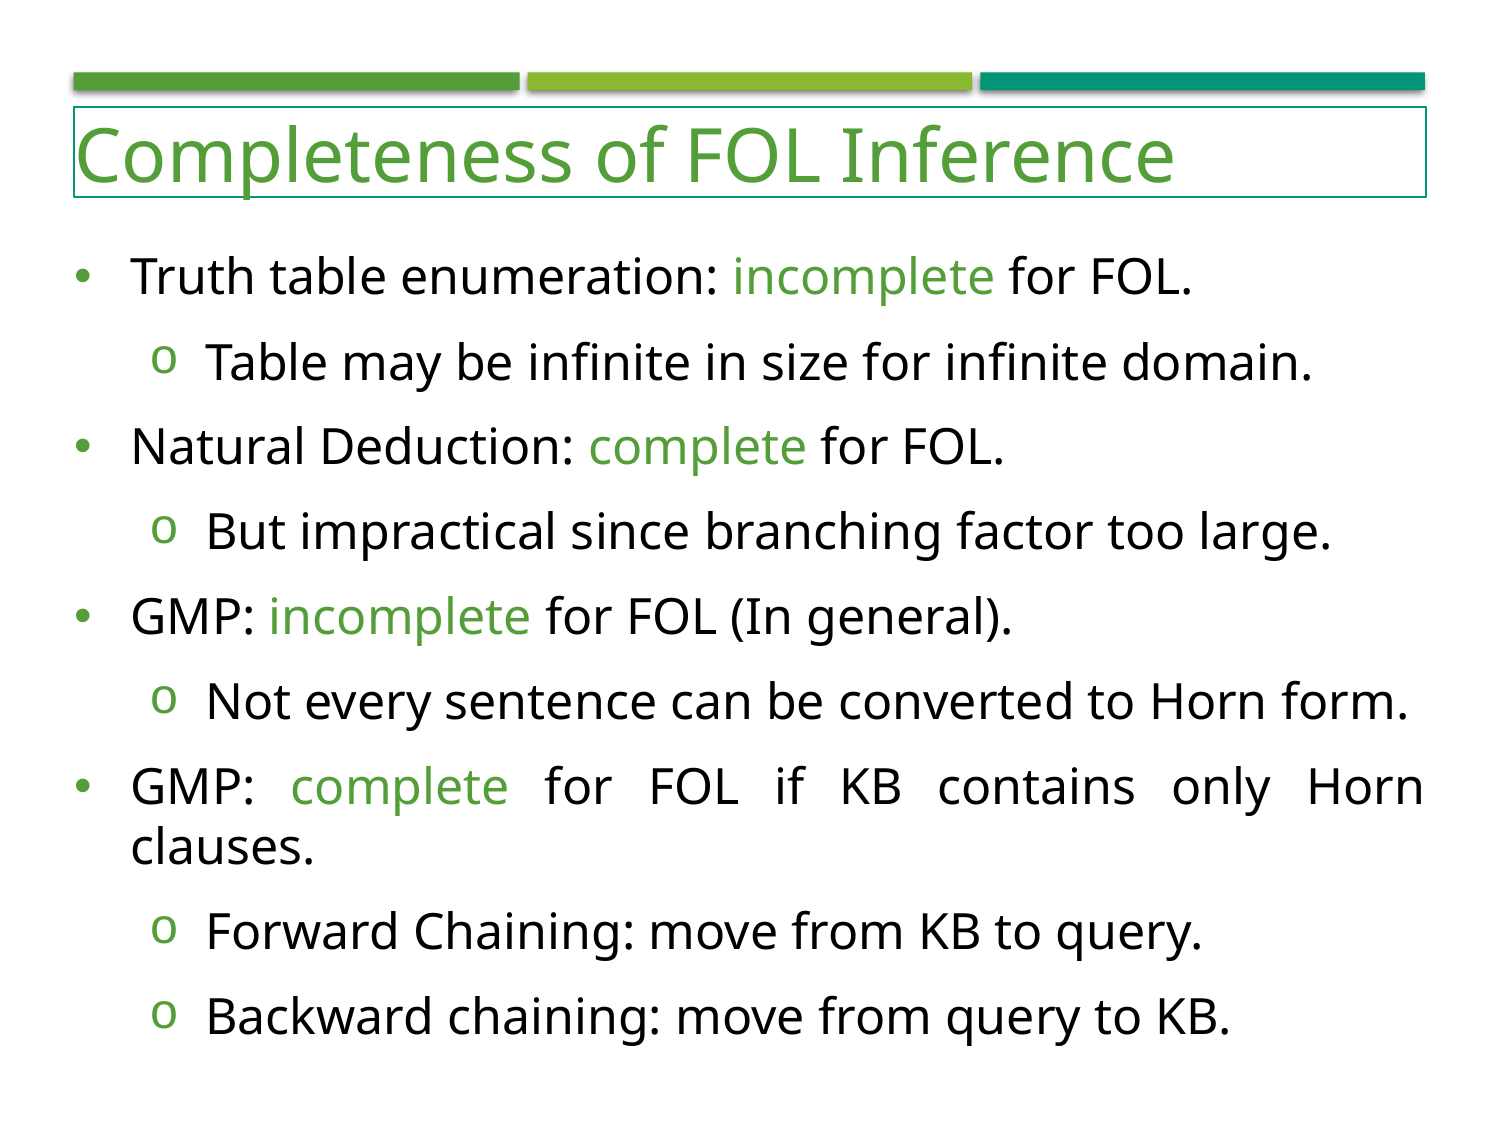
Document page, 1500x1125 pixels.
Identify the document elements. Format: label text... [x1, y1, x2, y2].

text_box Truth table enumeration: incomplete for FOL. Table may be infinite in size for infinite domain. Natural Deduction: complete for FOL. But impractical since branching factor too large. GMP: incomplete for FOL (In general). Not every sentence can be converted to Horn form. GMP: complete for FOL if KB contains only Horn clauses. Forward Chaining: move from KB to query. Backward chaining: move from query to KB. [74, 244, 1426, 1045]
text_box Completeness of FOL Inference [74, 106, 1426, 198]
